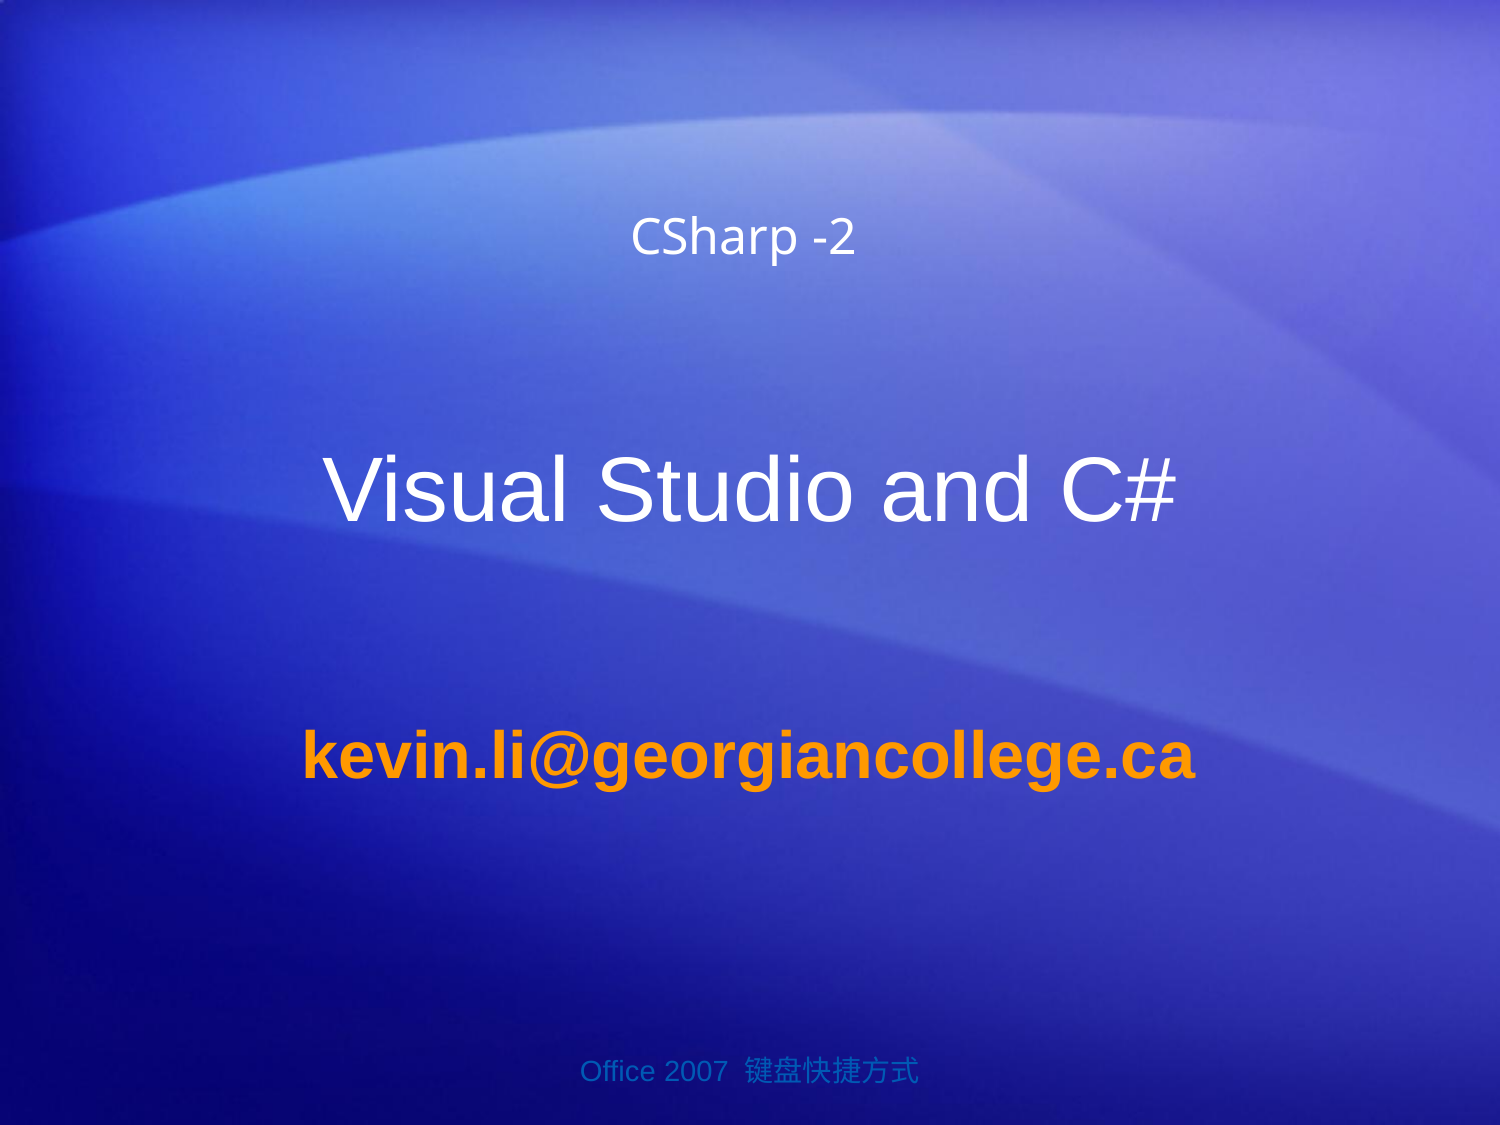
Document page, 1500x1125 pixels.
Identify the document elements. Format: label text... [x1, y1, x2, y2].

picture [0, 0, 1500, 1125]
footer Office 2007 键盘快捷方式 [512, 1017, 988, 1096]
title Visual Studio and C# [182, 363, 1318, 606]
subtitle kevin.li@georgiancollege.ca [69, 703, 1428, 874]
text_box CSharp -2 [331, 197, 1169, 272]
